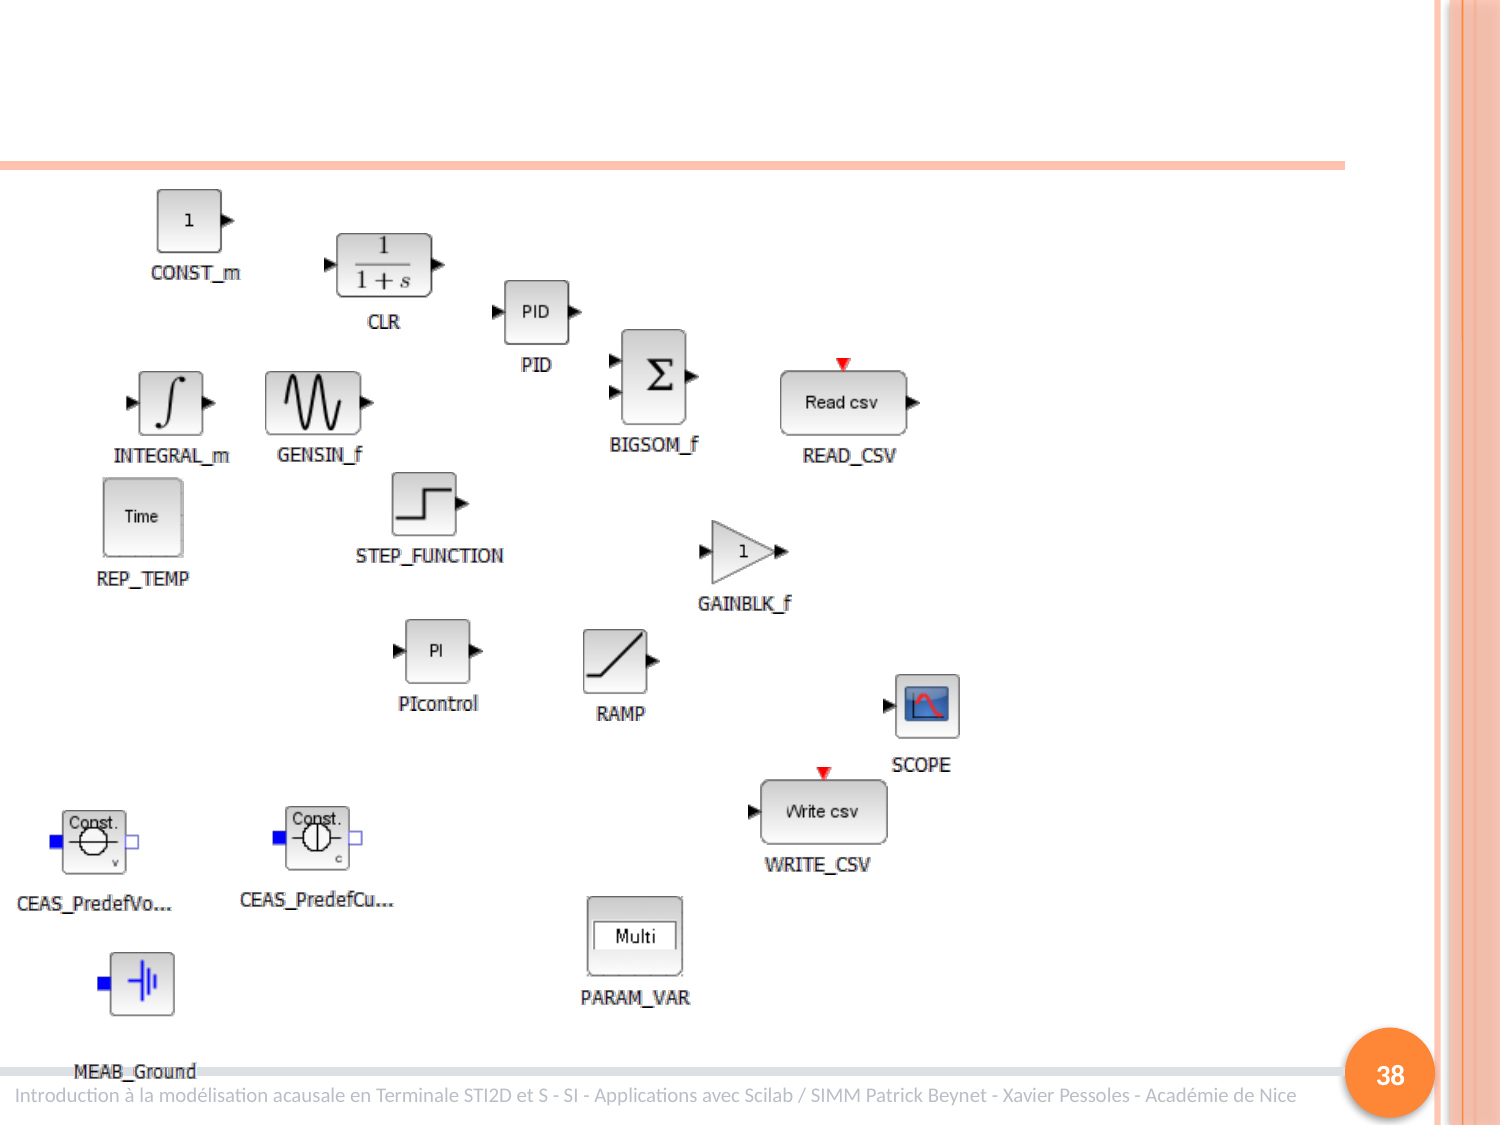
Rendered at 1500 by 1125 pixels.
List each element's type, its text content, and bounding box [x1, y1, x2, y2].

picture [323, 232, 445, 329]
picture [151, 188, 242, 284]
picture [697, 519, 793, 615]
picture [393, 619, 484, 711]
picture [608, 329, 699, 456]
picture [73, 951, 197, 1083]
picture [780, 358, 921, 466]
picture [264, 370, 374, 466]
picture [580, 896, 691, 1009]
slide_number 38 [1340, 1030, 1441, 1117]
picture [491, 280, 582, 372]
picture [113, 370, 231, 466]
picture [239, 806, 395, 911]
picture [96, 476, 190, 589]
picture [747, 674, 961, 875]
picture [355, 471, 504, 567]
picture [16, 809, 173, 915]
picture [582, 628, 661, 721]
